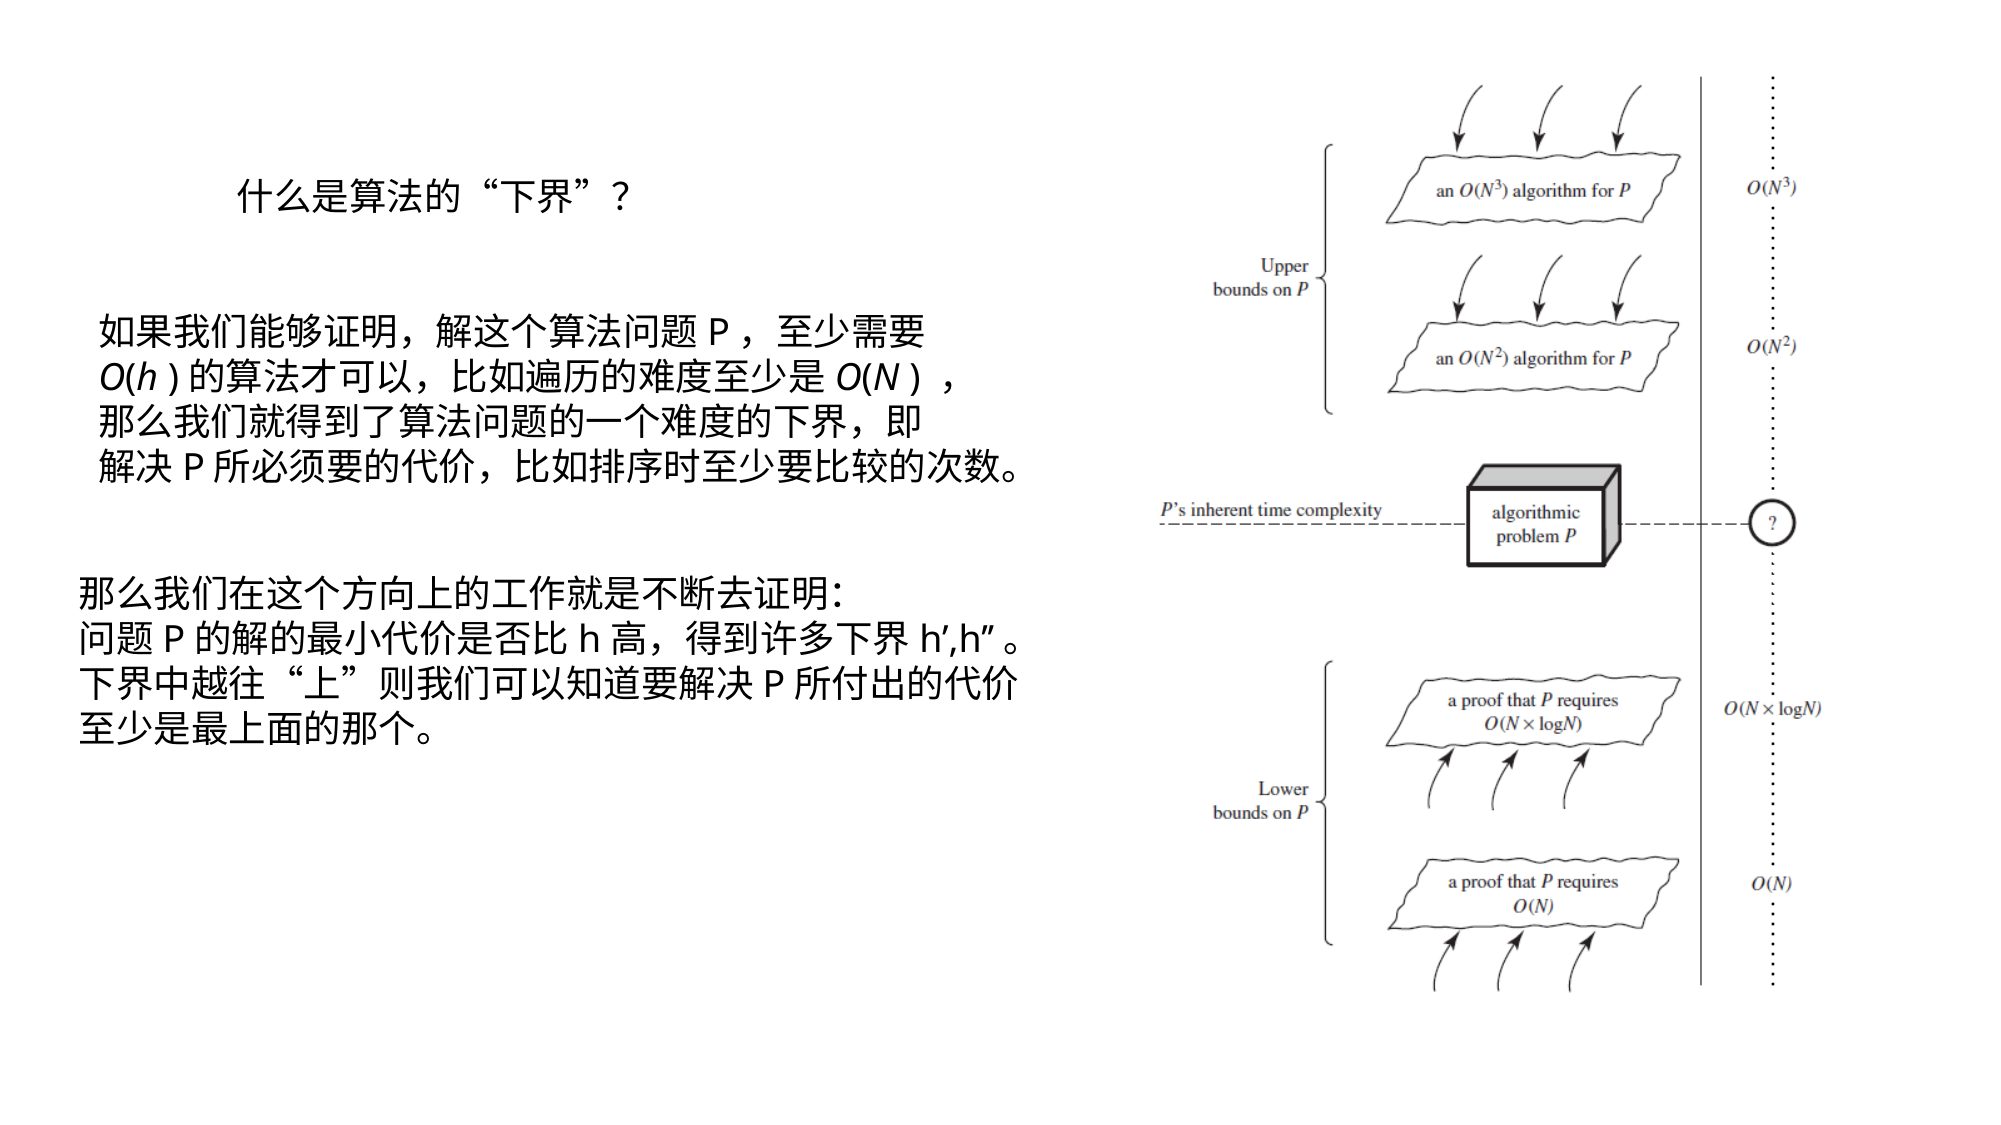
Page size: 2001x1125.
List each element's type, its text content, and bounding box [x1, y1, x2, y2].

picture [1136, 38, 1912, 1018]
text_box 那么我们在这个方向上的工作就是不断去证明： 问题P的解的最小代价是否比h高，得到许多下界h’,h’’。 下界中越往“上”则我们可以知道要解决P所付出的代价 至少是最上面的那个。 [63, 562, 1056, 758]
text_box 什么是算法的“下界”？ [221, 165, 664, 226]
text_box 如果我们能够证明，解这个算法问题P，至少需要 O(h )的算法才可以，比如遍历的难度至少是O(N ) ， 那么我们就得到了算法问题的一个难度的下界，即 解决P所必须要的代价，比如排序时至少要比较的次数。 [83, 300, 1054, 495]
